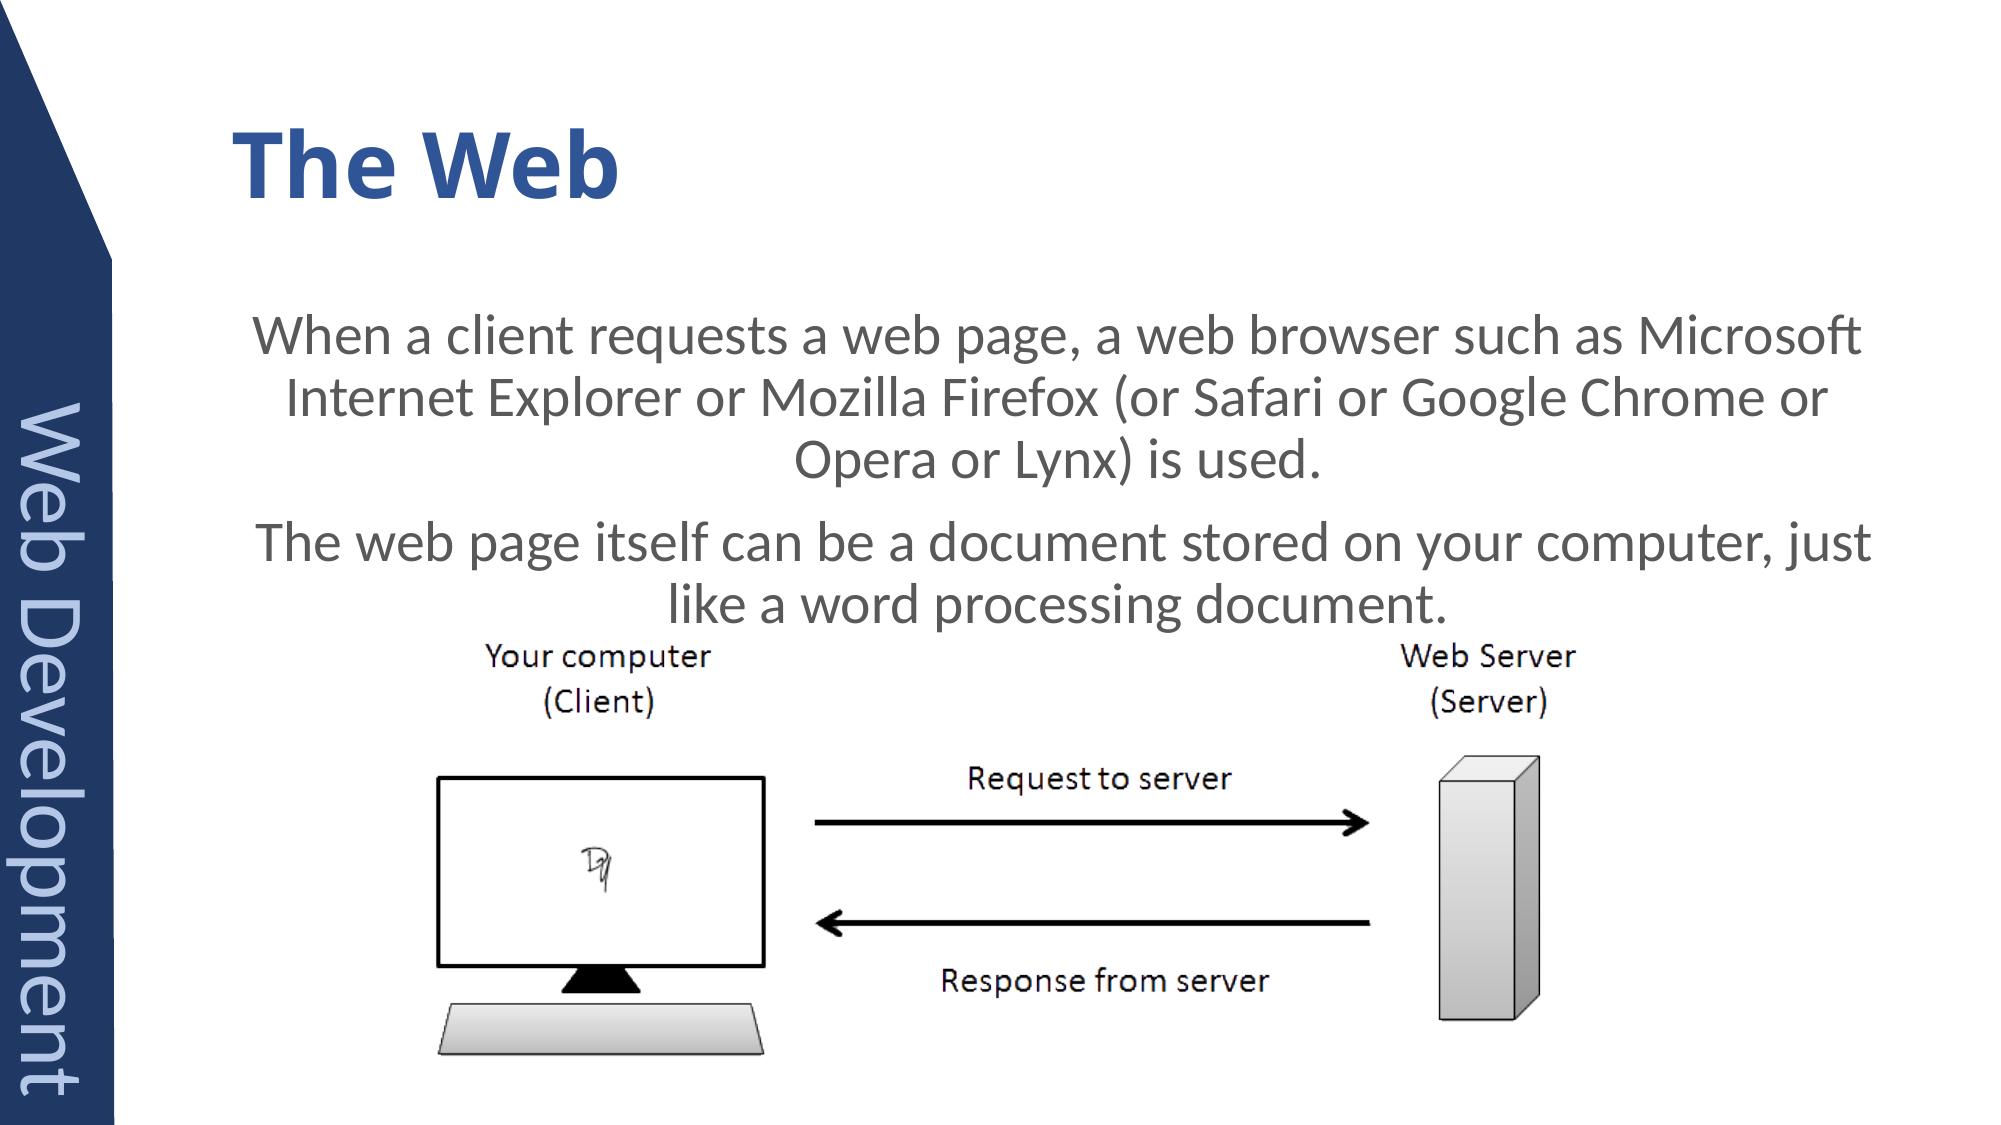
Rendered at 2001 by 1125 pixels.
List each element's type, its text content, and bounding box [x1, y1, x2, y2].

list When a client requests a web page, a web browser such as Microsoft Internet Explorer or Mozilla Firefox (or Safari or Google Chrome or Opera or Lynx) is used. The web page itself can be a document stored on your computer, just like a word processing document. [215, 297, 1902, 646]
picture [430, 619, 1600, 1066]
title The Web [215, 59, 1902, 278]
